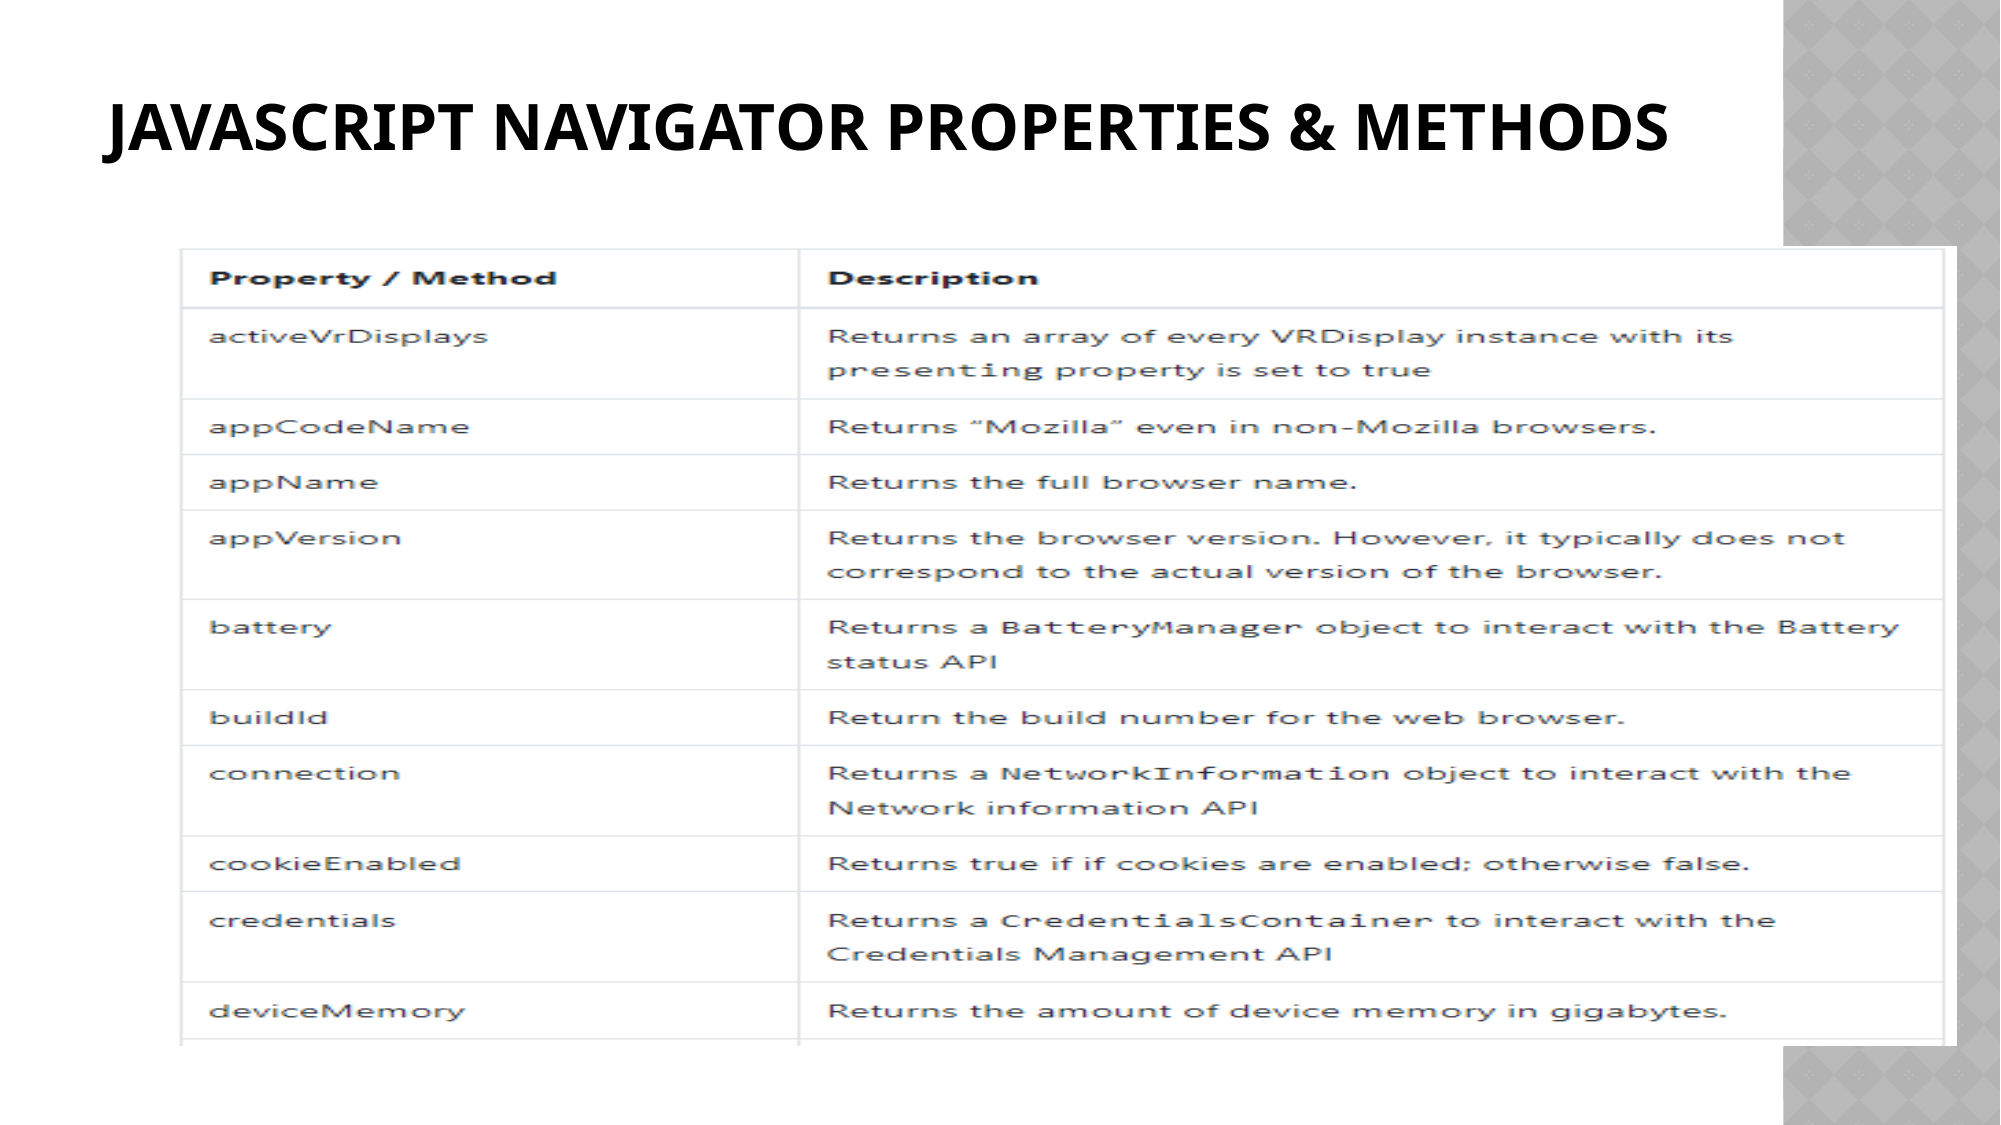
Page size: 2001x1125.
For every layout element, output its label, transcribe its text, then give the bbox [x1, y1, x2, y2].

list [155, 245, 1957, 1047]
title JavaScript Navigator Properties & Methods [99, 52, 1684, 240]
